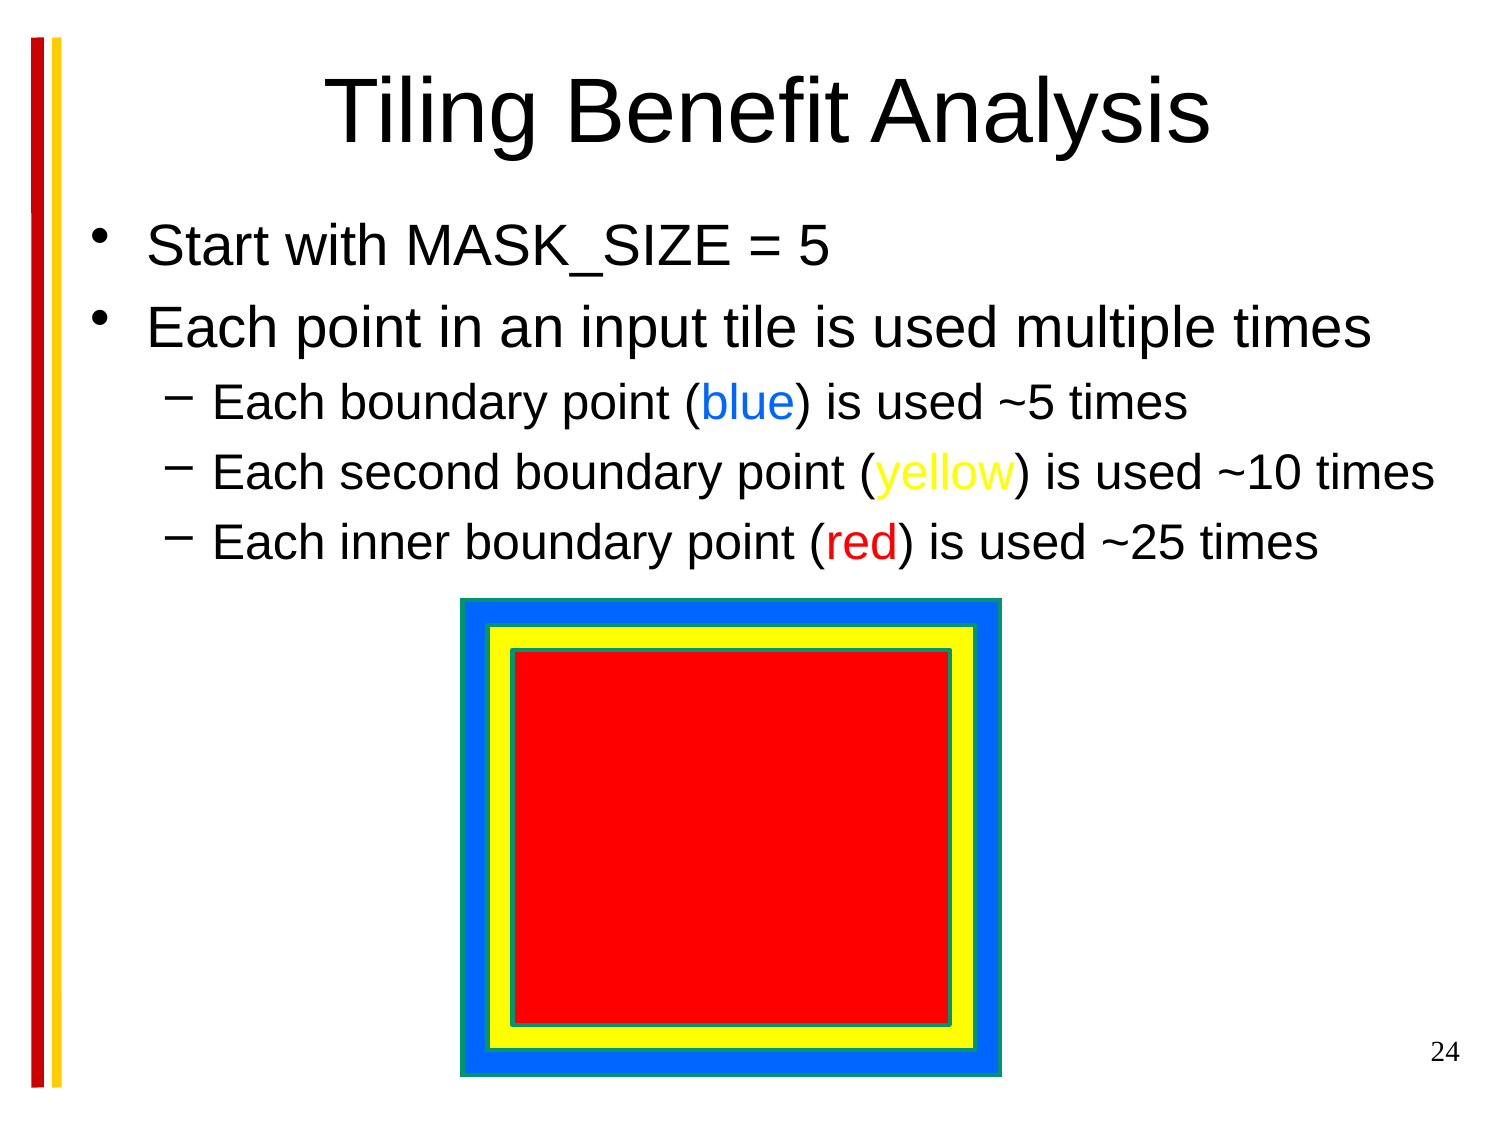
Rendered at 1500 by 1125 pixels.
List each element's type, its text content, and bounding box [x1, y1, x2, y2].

text_box 24 [1162, 1024, 1475, 1100]
text_box [510, 648, 952, 1027]
text_box [485, 623, 977, 1052]
list Start with MASK_SIZE = 5 Each point in an input tile is used multiple times Each boundary point (blue) is used ~5 times Each second boundary point (yellow) is used ~10 times Each inner boundary point (red) is used ~25 times [75, 200, 1463, 485]
title Tiling Benefit Analysis [75, 37, 1463, 175]
text_box [462, 600, 1000, 1075]
